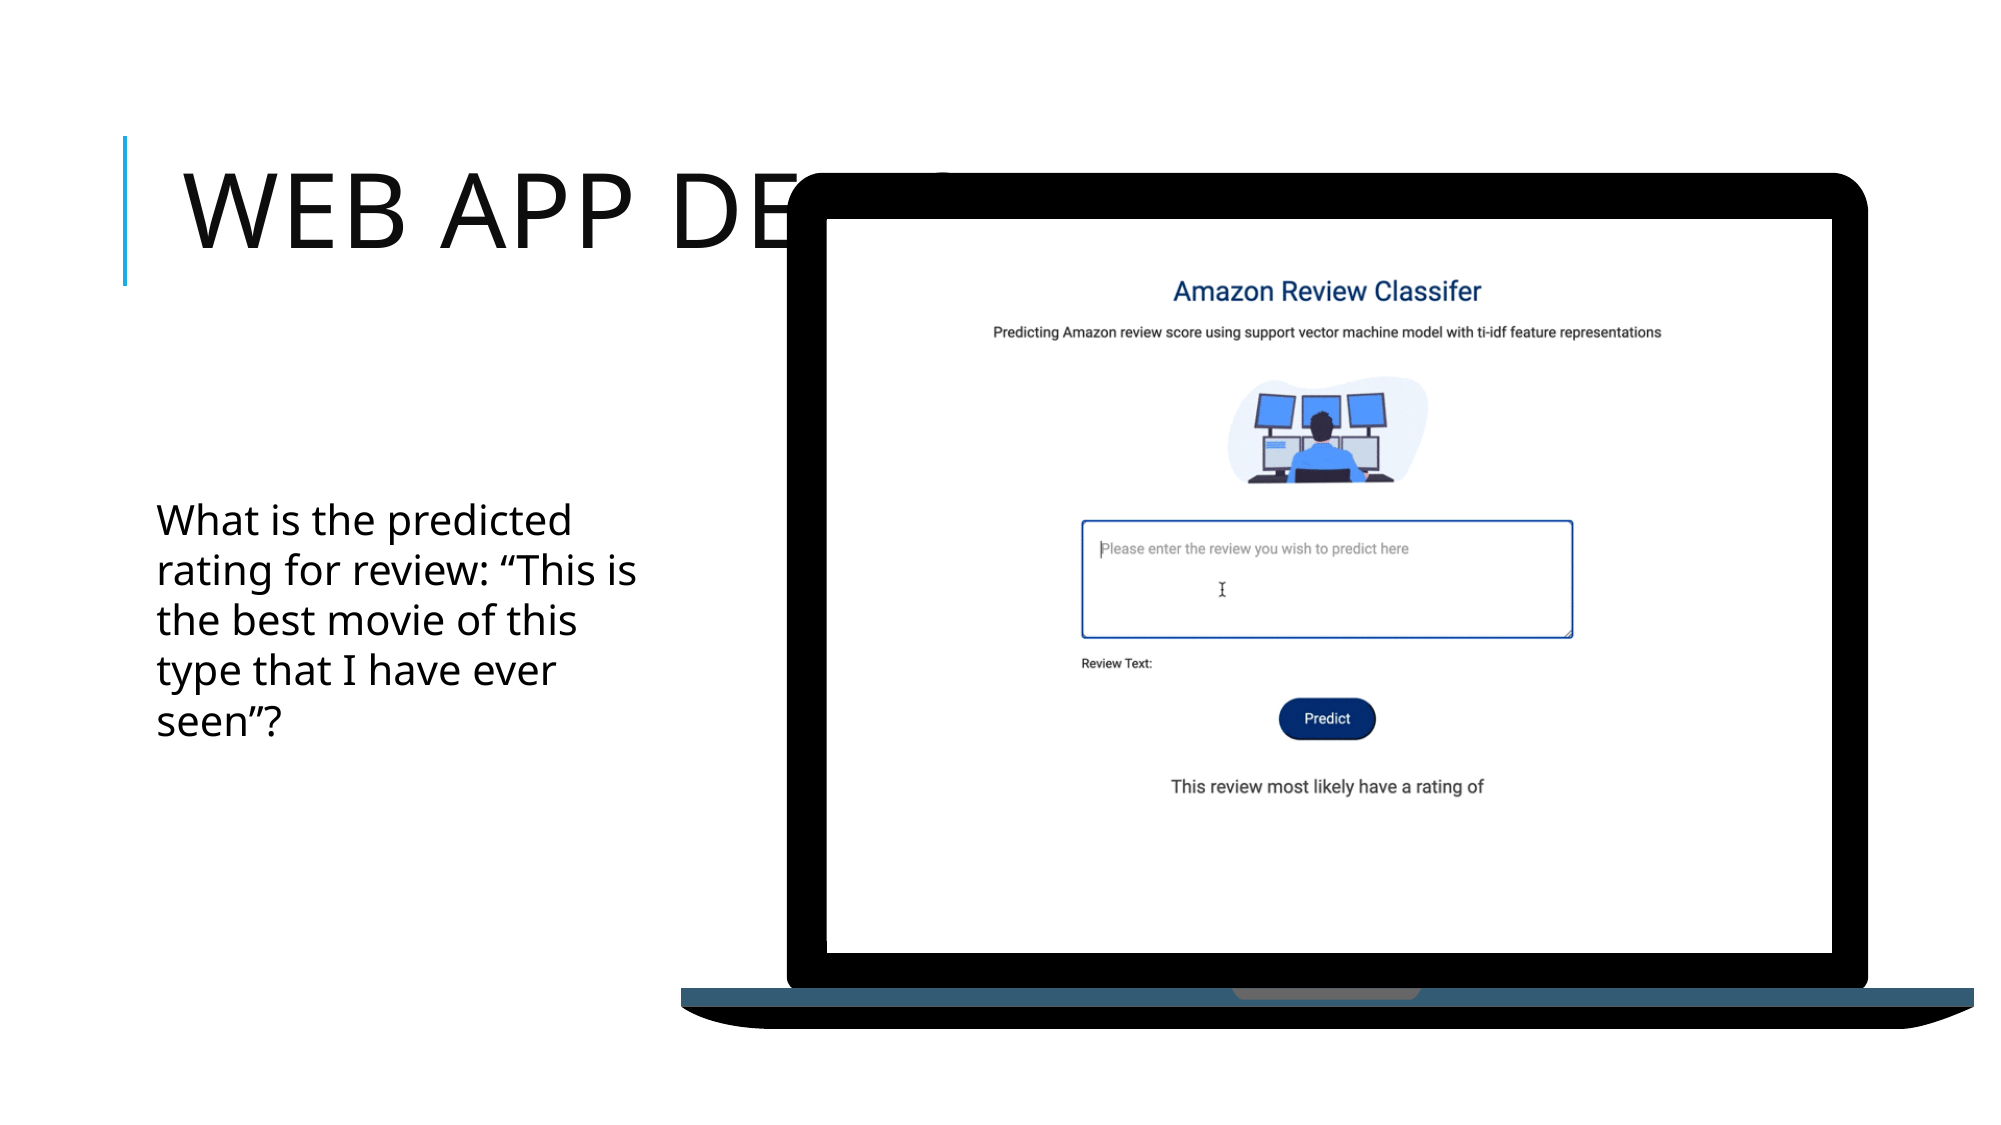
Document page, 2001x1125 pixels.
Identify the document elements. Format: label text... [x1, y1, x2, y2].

text_box What is the predicted rating for review: “This is the best movie of this type that I have ever seen”? [141, 486, 673, 752]
picture [826, 218, 1833, 953]
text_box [680, 172, 1975, 1030]
title Web App Demo [168, 96, 1763, 342]
